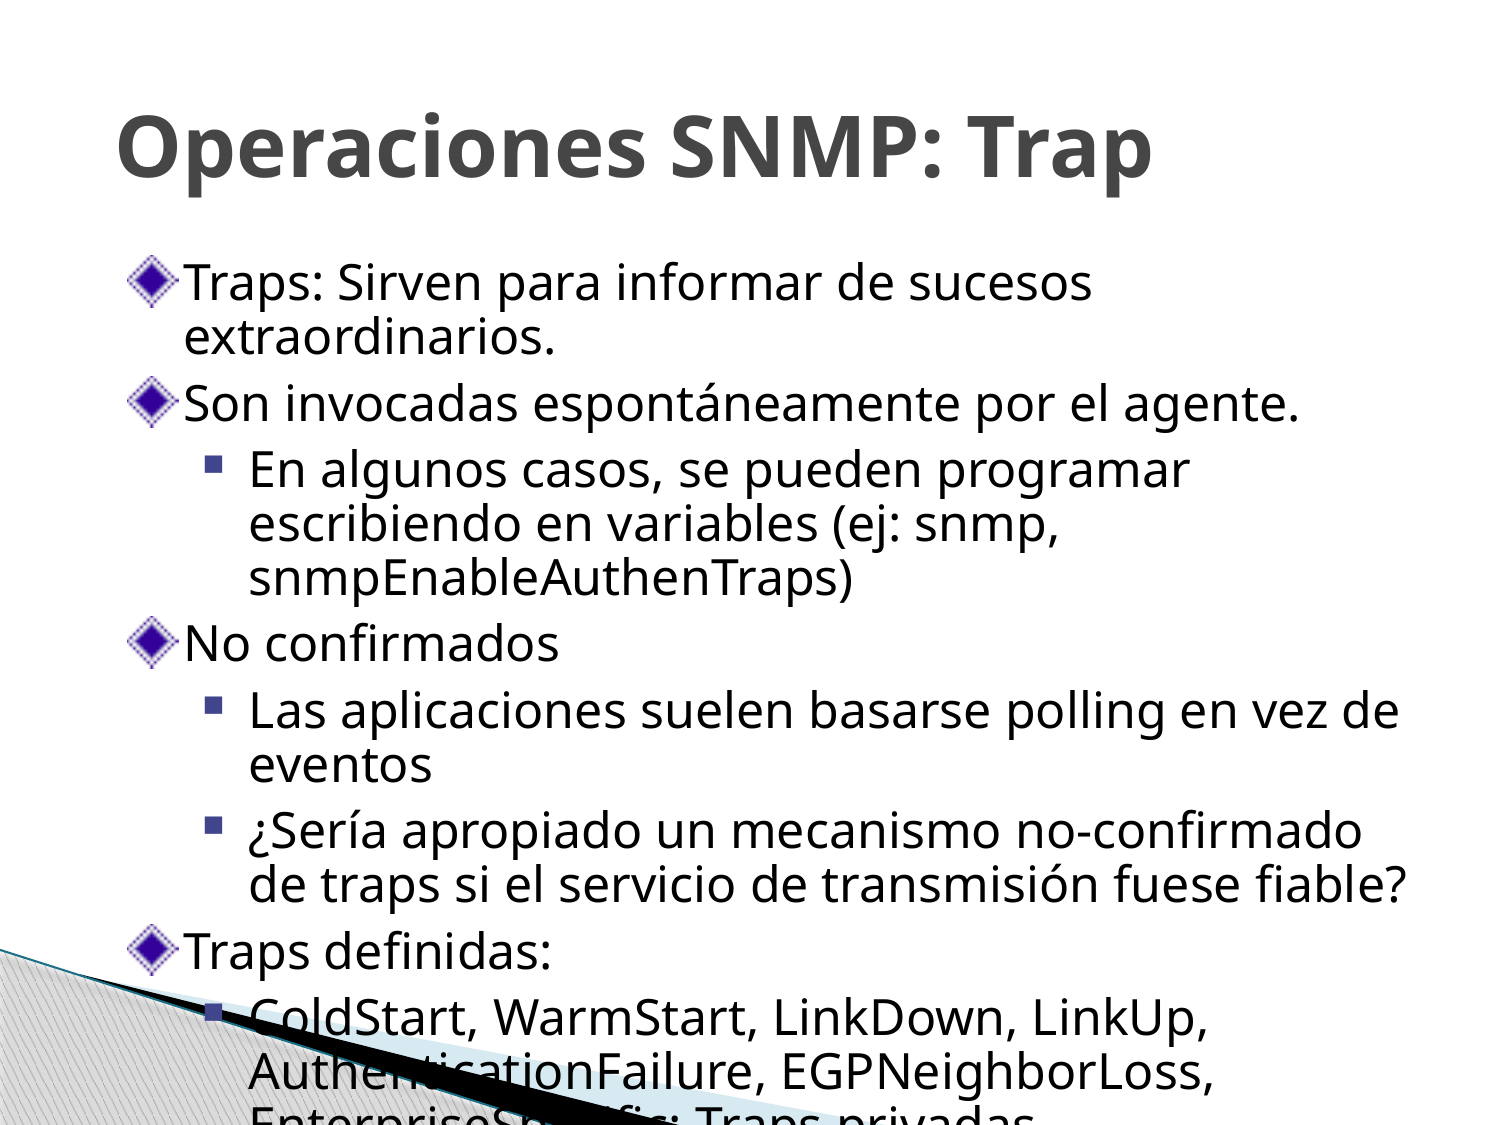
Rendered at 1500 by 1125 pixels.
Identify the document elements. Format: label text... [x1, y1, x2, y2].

picture [127, 376, 179, 428]
list Traps: Sirven para informar de sucesos extraordinarios. Son invocadas espontáneamente por el agente. En algunos casos, se pueden programar escribiendo en variables (ej: snmp, snmpEnableAuthenTraps) No confirmados Las aplicaciones suelen basarse polling en vez de eventos ¿Sería apropiado un mecanismo no-confirmado de traps si el servicio de transmisión fuese fiable? Traps definidas: ColdStart, WarmStart, LinkDown, LinkUp, AuthenticationFailure, EGPNeighborLoss, EnterpriseSpecific: Traps privadas [112, 249, 1438, 1125]
title Operaciones SNMP: Trap [99, 50, 1375, 238]
picture [127, 924, 179, 976]
picture [127, 255, 179, 308]
picture [127, 616, 179, 669]
text_box [0, 953, 112, 990]
